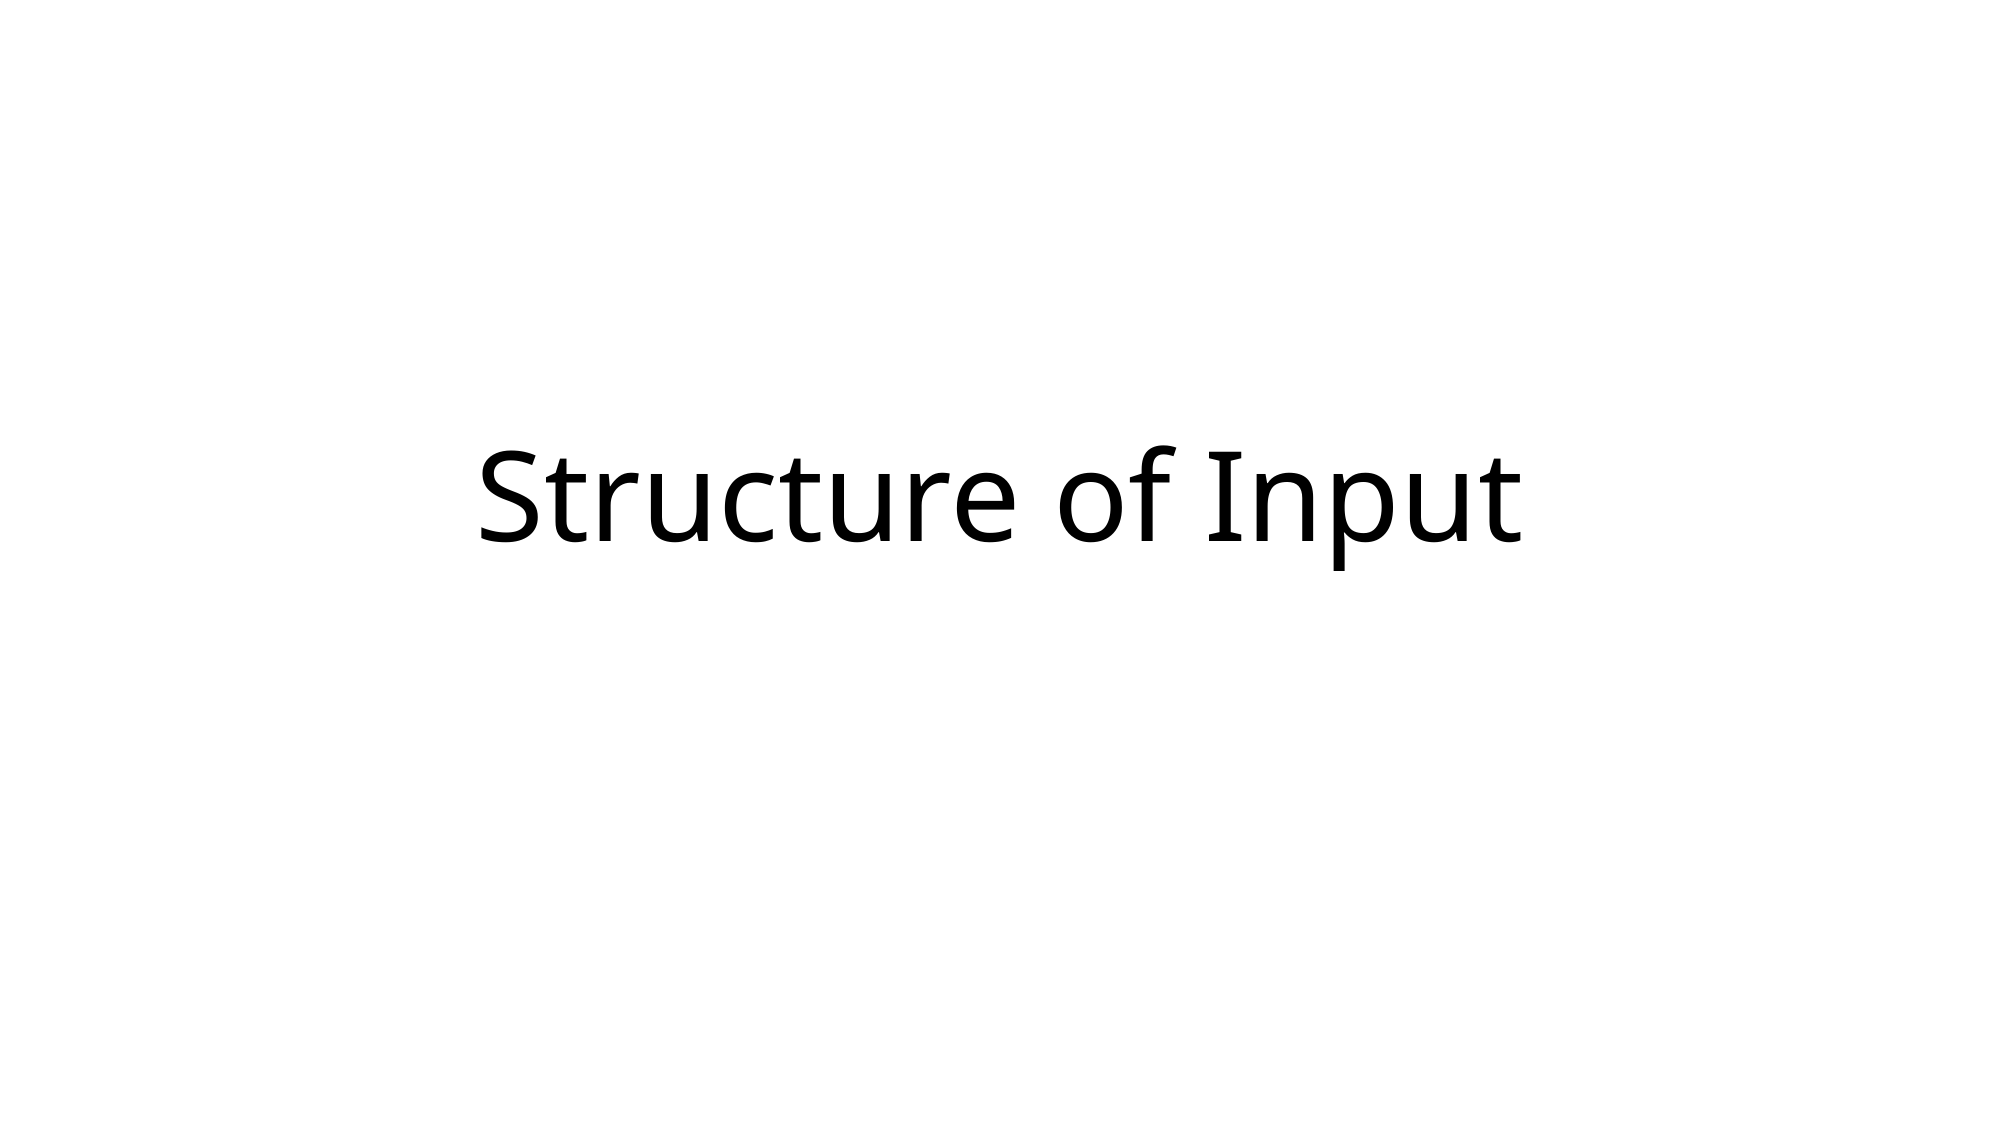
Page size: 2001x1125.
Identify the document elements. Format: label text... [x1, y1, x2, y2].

title Structure of Input [249, 184, 1750, 576]
